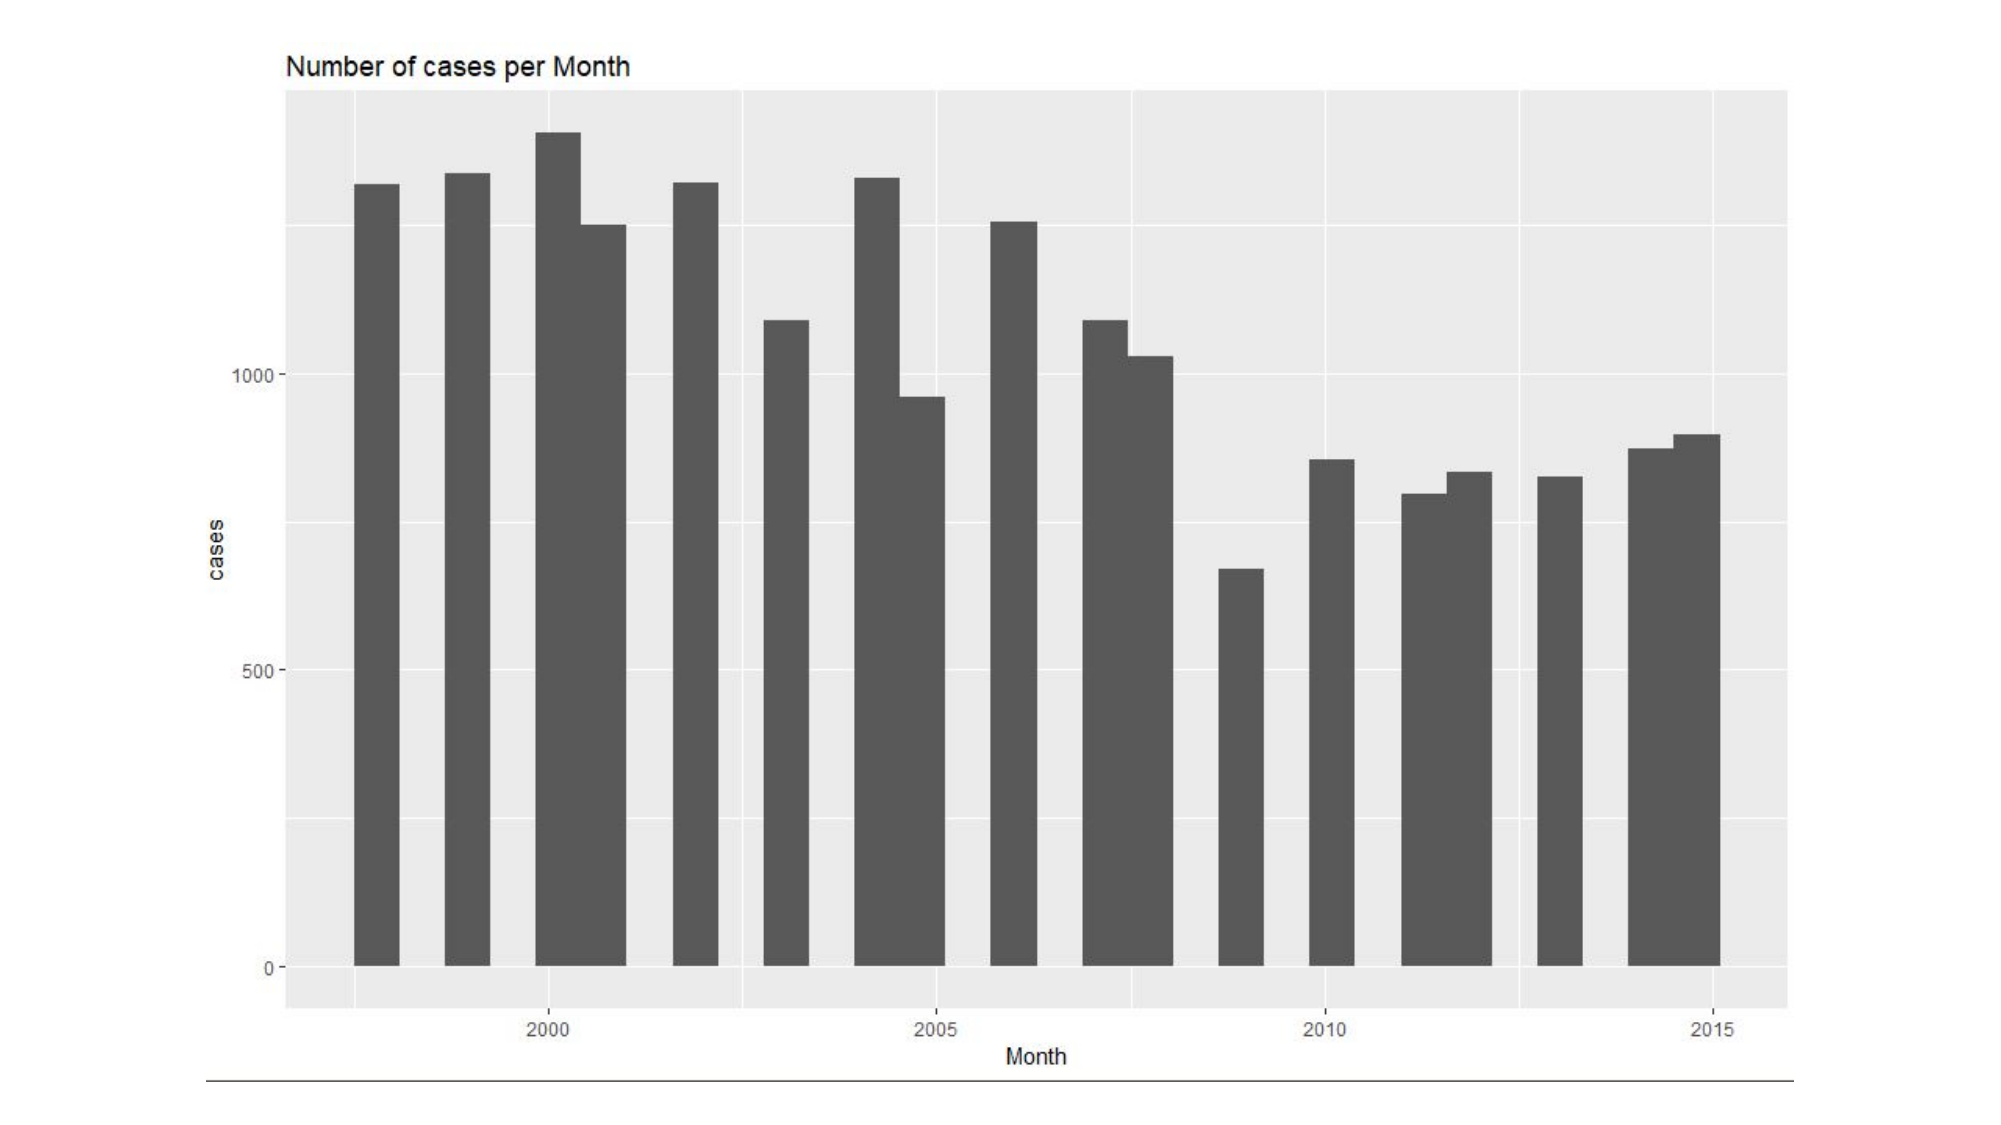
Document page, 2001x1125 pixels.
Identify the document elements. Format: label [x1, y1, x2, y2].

picture [206, 42, 1794, 1083]
